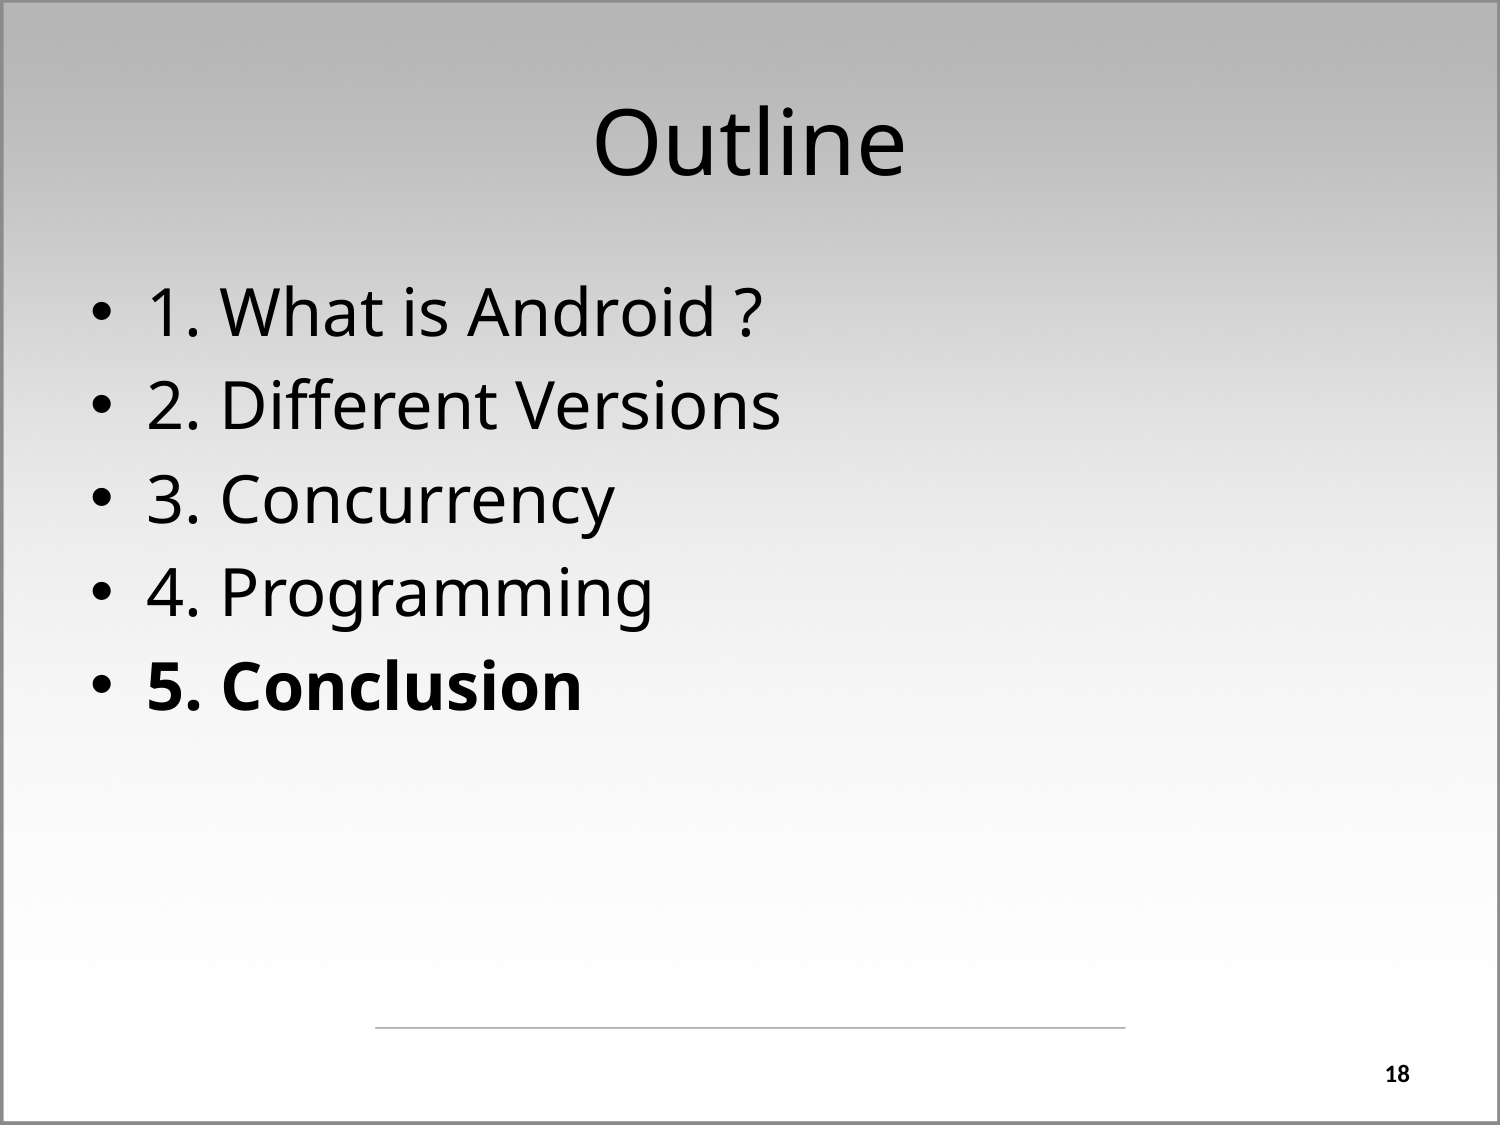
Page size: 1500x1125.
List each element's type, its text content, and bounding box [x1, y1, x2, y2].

title Outline [75, 45, 1425, 233]
slide_number 18 [1074, 1042, 1425, 1103]
picture [0, 0, 1500, 1125]
list 1. What is Android ? 2. Different Versions 3. Concurrency 4. Programming 5. Conclusion [75, 262, 1425, 1005]
